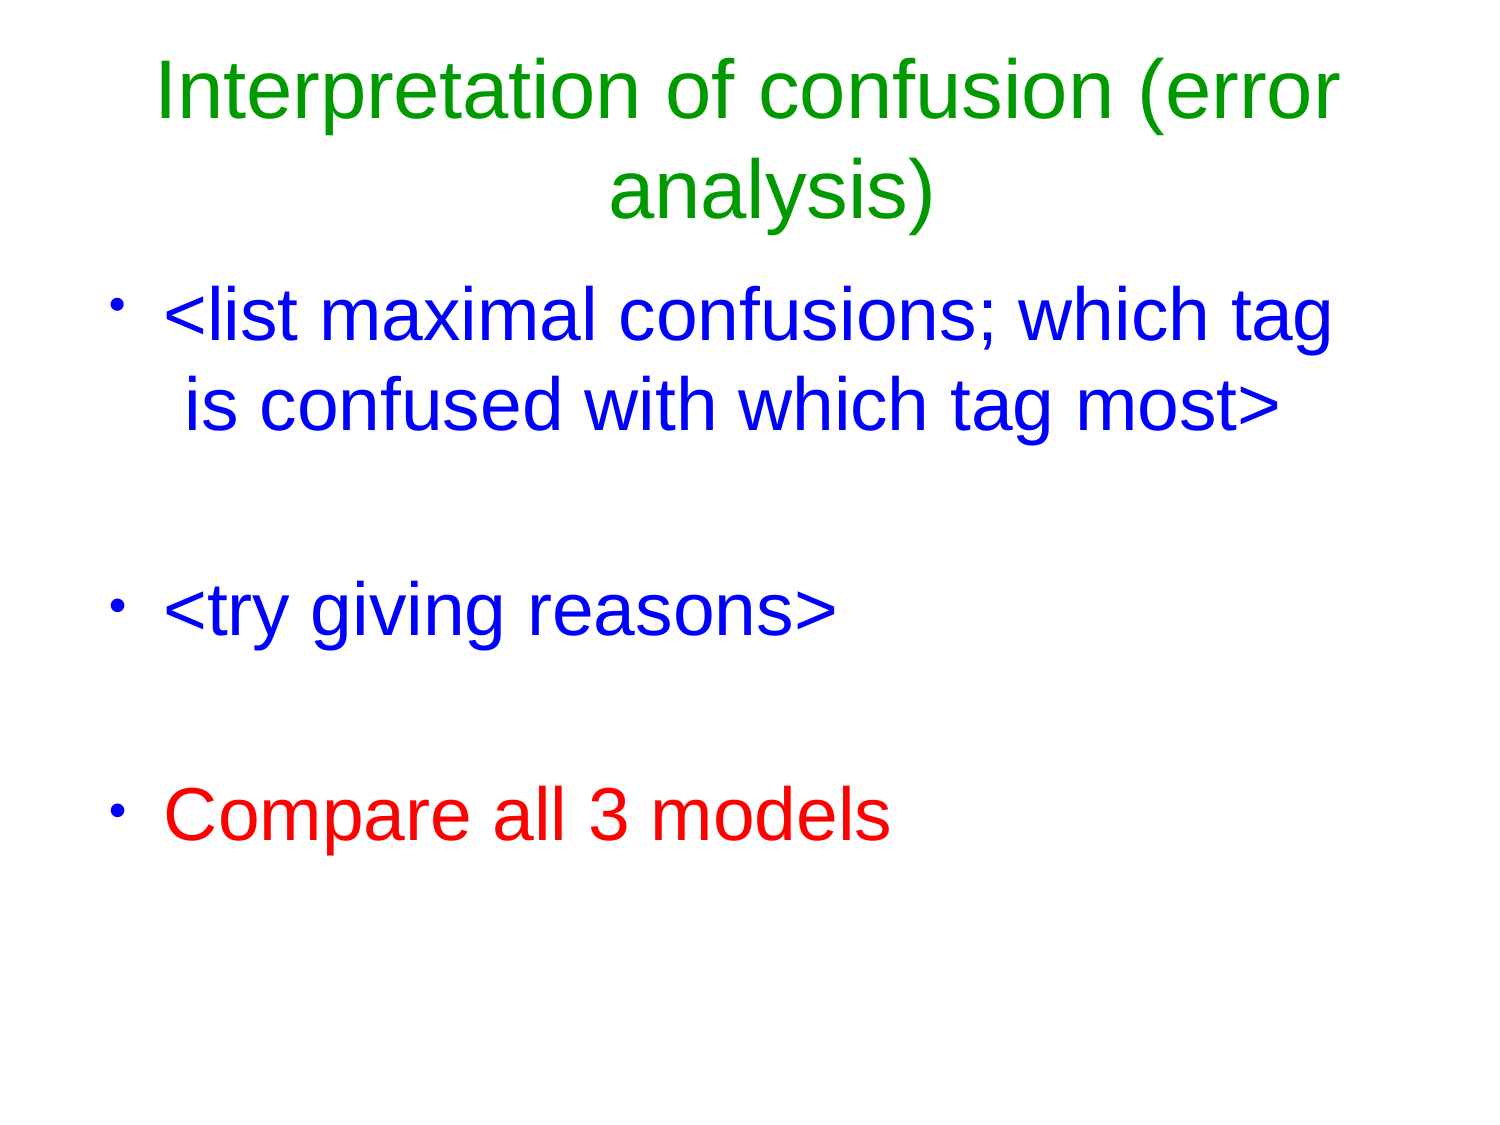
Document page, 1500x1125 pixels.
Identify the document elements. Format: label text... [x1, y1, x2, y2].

title Interpretation of confusion (error analysis) [152, 33, 1348, 236]
text_box <list maximal confusions; which tag is confused with which tag most> <try giving reasons> Compare all 3 models [106, 263, 1339, 856]
